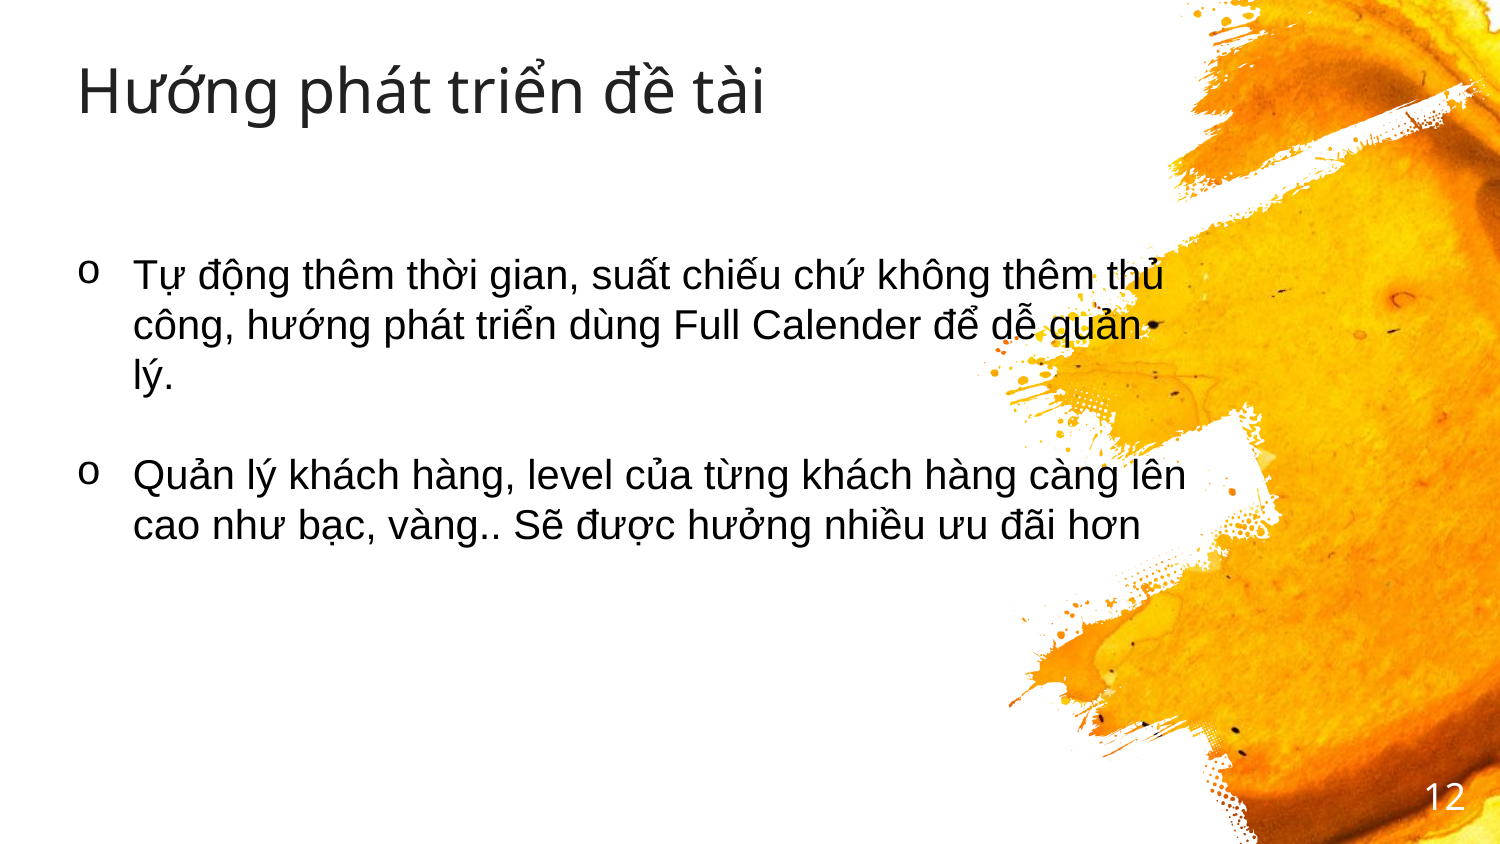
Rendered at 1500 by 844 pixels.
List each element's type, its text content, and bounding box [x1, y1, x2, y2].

slide_number 12 [1391, 766, 1482, 832]
text_box Tự động thêm thời gian, suất chiếu chứ không thêm thủ công, hướng phát triển dùng Full Calender để dễ quản lý. Quản lý khách hàng, level của từng khách hàng càng lên cao như bạc, vàng.. Sẽ được hưởng nhiều ưu đãi hơn [61, 140, 1207, 556]
picture [0, 0, 1500, 844]
title Hướng phát triển đề tài [61, 0, 966, 140]
